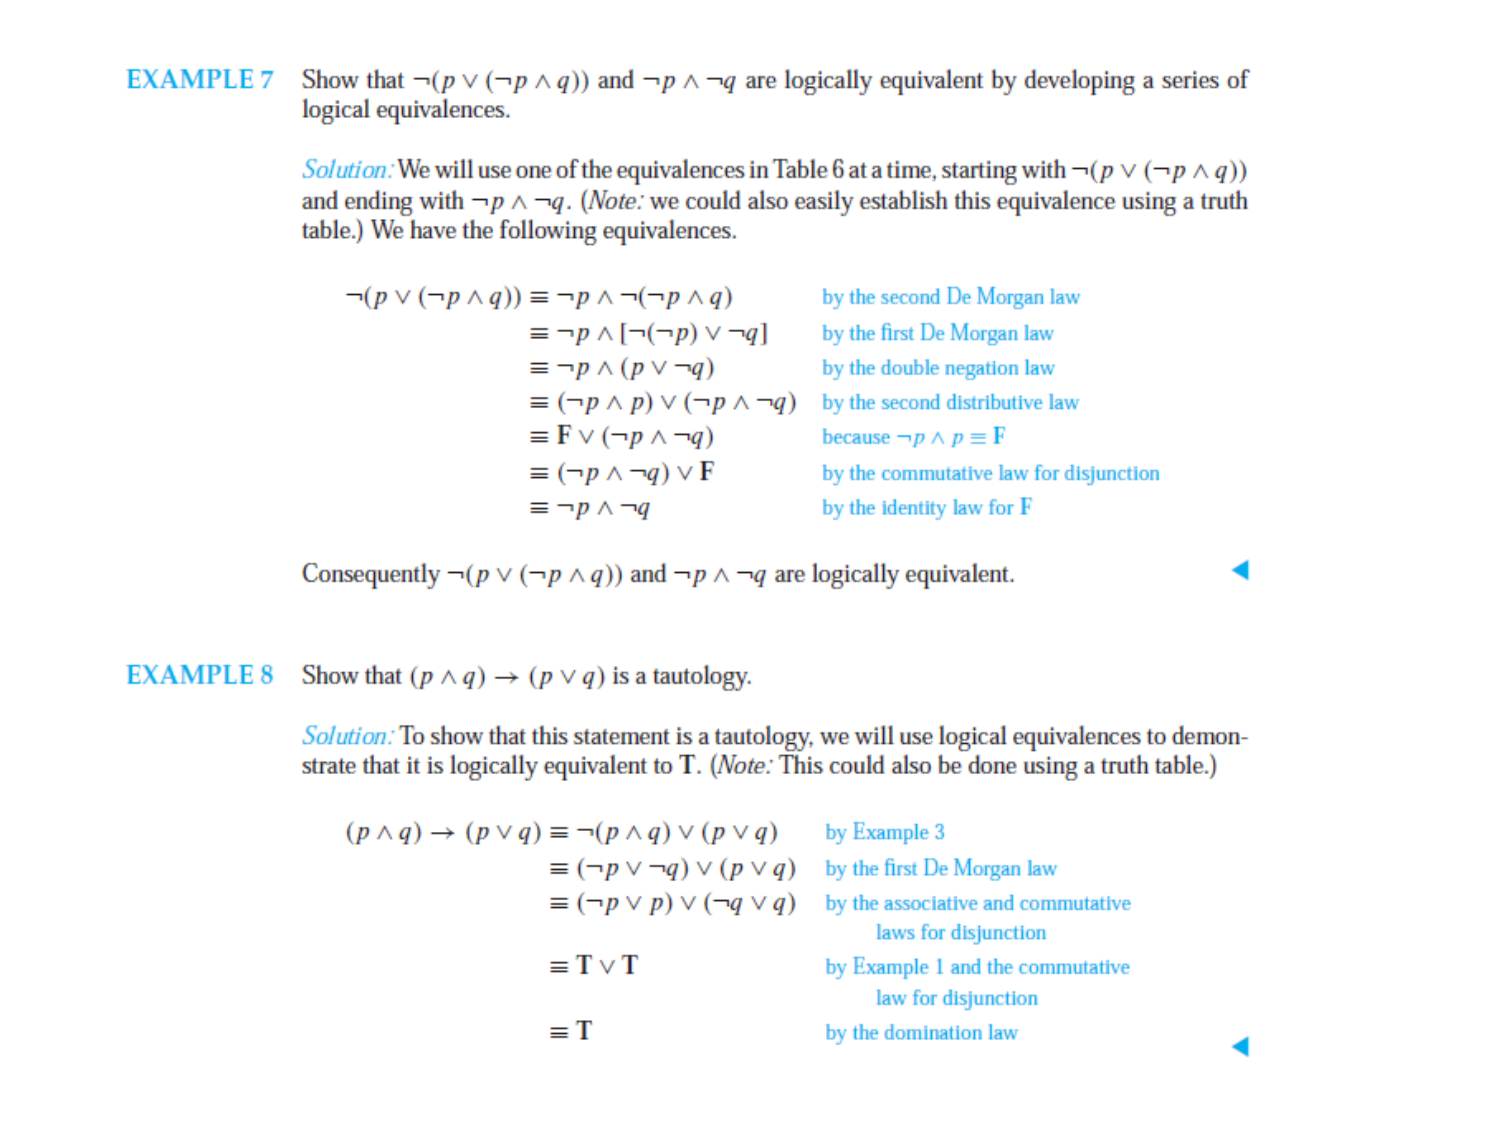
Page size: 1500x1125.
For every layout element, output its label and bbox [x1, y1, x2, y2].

picture [88, 54, 1412, 1071]
